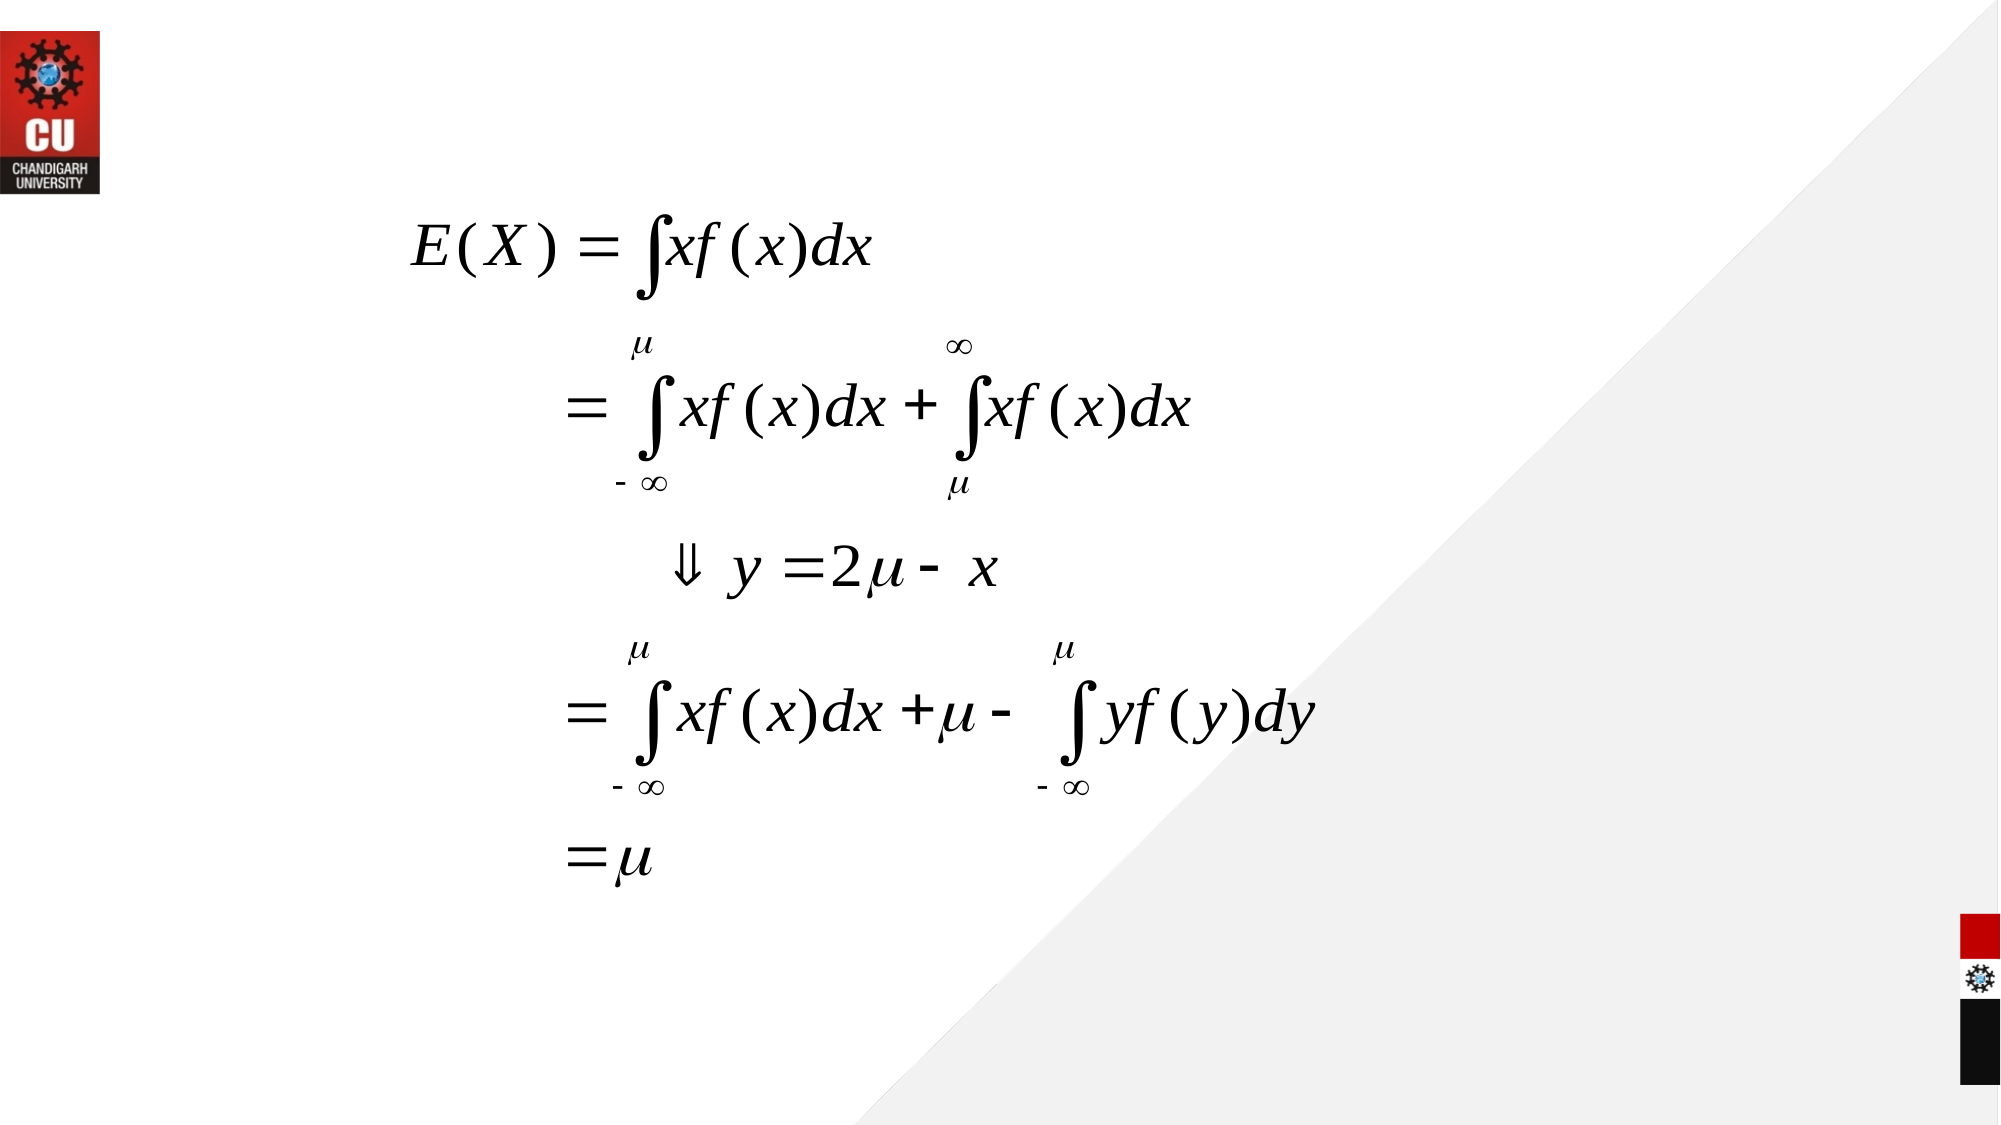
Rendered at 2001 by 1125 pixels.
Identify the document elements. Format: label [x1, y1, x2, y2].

picture [0, 0, 2001, 1125]
text_box [399, 191, 1350, 981]
